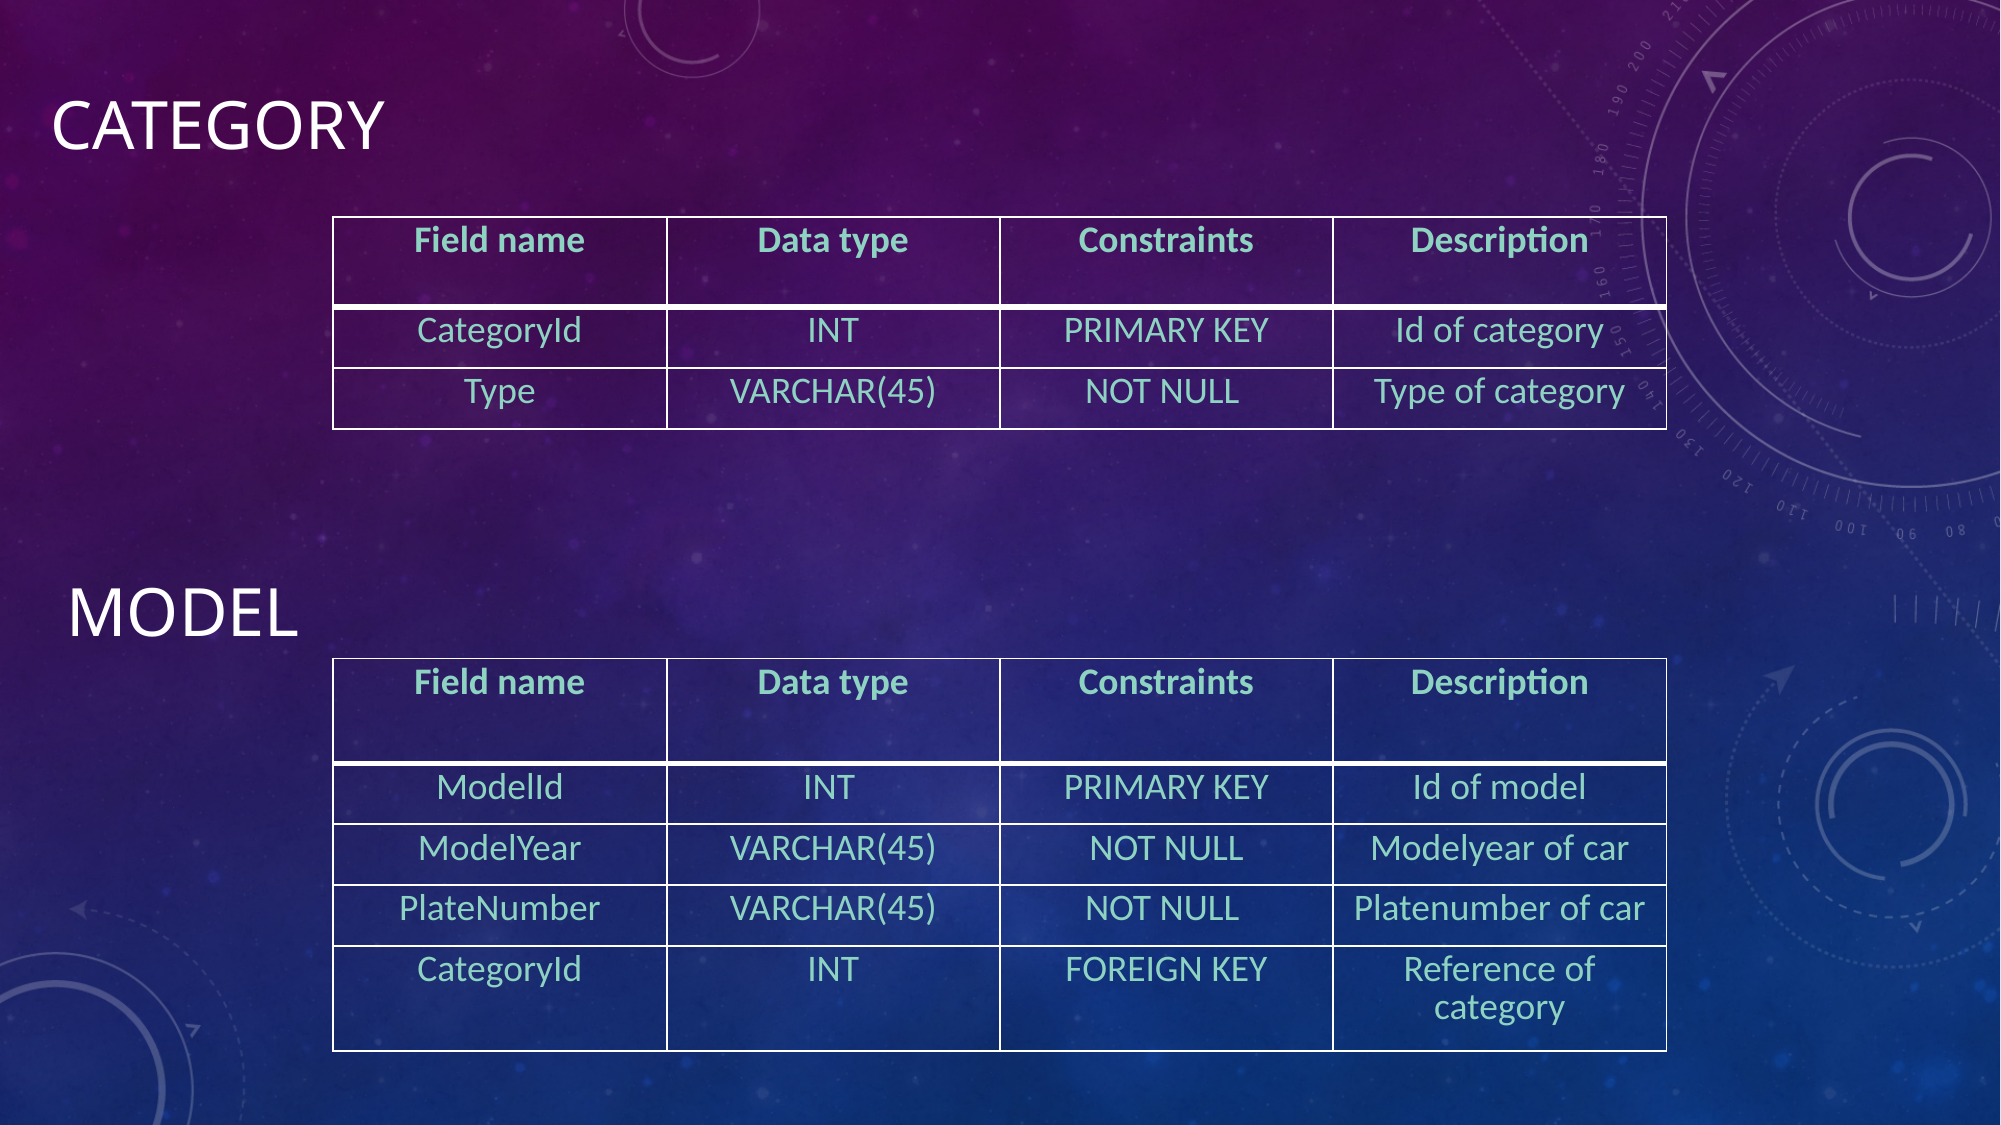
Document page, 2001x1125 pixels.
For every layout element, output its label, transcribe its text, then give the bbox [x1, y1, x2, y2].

table_cell ModelId [334, 766, 666, 823]
table_cell NOT NULL [1001, 369, 1332, 428]
table_header Data type [668, 659, 999, 761]
table_header Field name [334, 218, 666, 304]
table_cell PRIMARY KEY [1001, 310, 1332, 367]
table_cell NOT NULL [1001, 825, 1332, 884]
title category [35, 28, 570, 217]
table_cell VARCHAR(45) [668, 369, 999, 428]
text_box MODEL [51, 562, 1052, 658]
table_header Description [1334, 218, 1666, 304]
table_cell CategoryId [334, 947, 666, 1050]
table_header Field name [334, 659, 666, 761]
table_cell Type of category [1334, 369, 1666, 428]
table_cell ModelYear [334, 825, 666, 884]
table_cell Type [334, 369, 666, 428]
table_cell INT [668, 310, 999, 367]
table_header Constraints [1001, 218, 1332, 304]
table_cell INT [668, 947, 999, 1050]
table_cell Id of model [1334, 766, 1666, 823]
table_cell INT [668, 766, 999, 823]
table_cell CategoryId [334, 310, 666, 367]
table_header Description [1334, 659, 1666, 761]
table_cell VARCHAR(45) [668, 886, 999, 945]
table_header Data type [668, 218, 999, 304]
table_cell PRIMARY KEY [1001, 766, 1332, 823]
table_cell NOT NULL [1001, 886, 1332, 945]
table_cell Platenumber of car [1334, 886, 1666, 945]
table_header Constraints [1001, 659, 1332, 761]
table_cell Id of category [1334, 310, 1666, 367]
table_cell Reference of category [1334, 947, 1666, 1050]
table_cell Modelyear of car [1334, 825, 1666, 884]
table_cell FOREIGN KEY [1001, 947, 1332, 1050]
table_cell VARCHAR(45) [668, 825, 999, 884]
table_cell PlateNumber [334, 886, 666, 945]
picture [0, 0, 2001, 1125]
